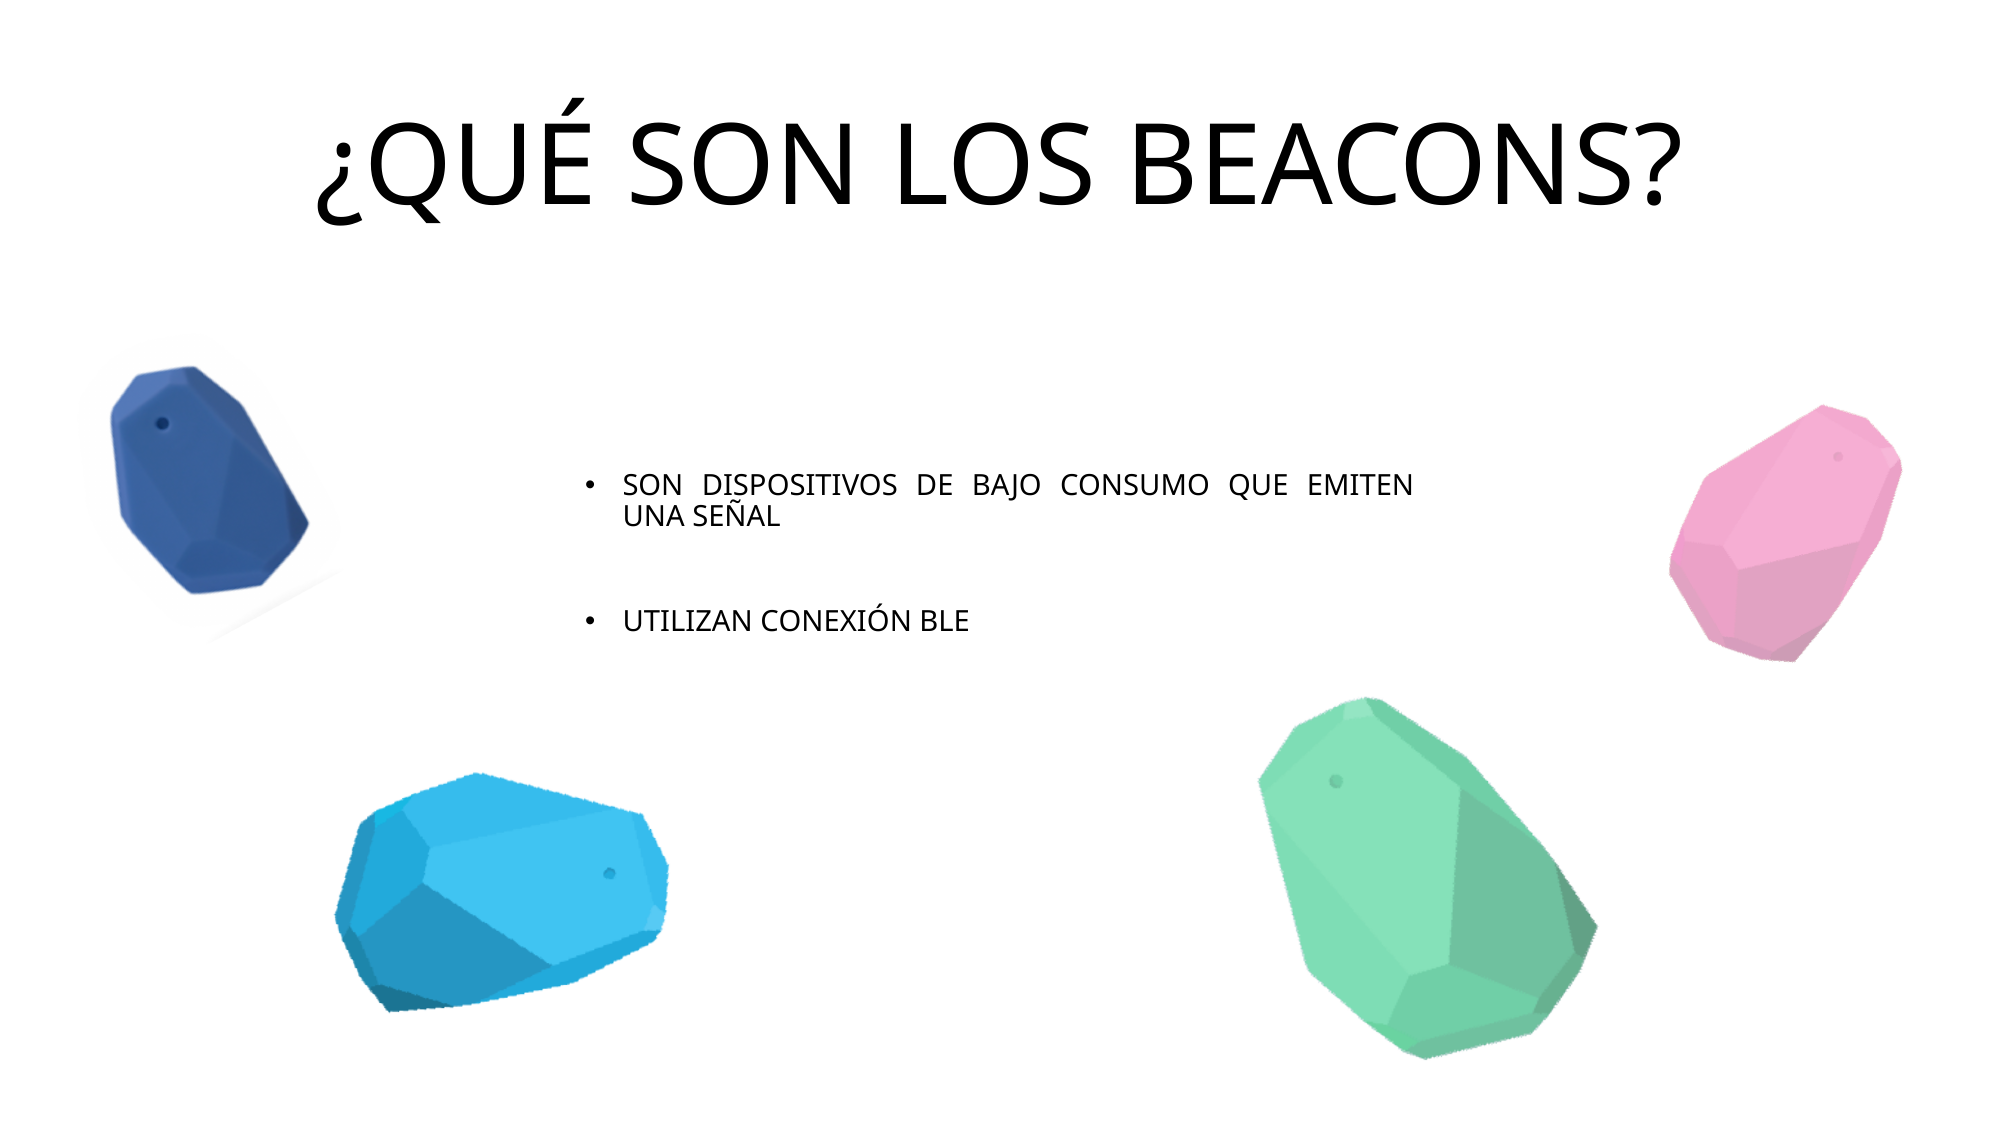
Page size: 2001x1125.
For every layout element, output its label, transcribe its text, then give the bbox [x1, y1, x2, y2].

picture [26, 298, 363, 665]
list SON DISPOSITIVOS DE BAJO CONSUMO QUE EMITEN UNA SEÑAL UTILIZAN CONEXIÓN BLE [570, 462, 1430, 743]
picture [1098, 309, 2000, 1125]
title ¿QUÉ SON LOS BEACONS? [137, 59, 1863, 278]
picture [282, 666, 719, 1104]
